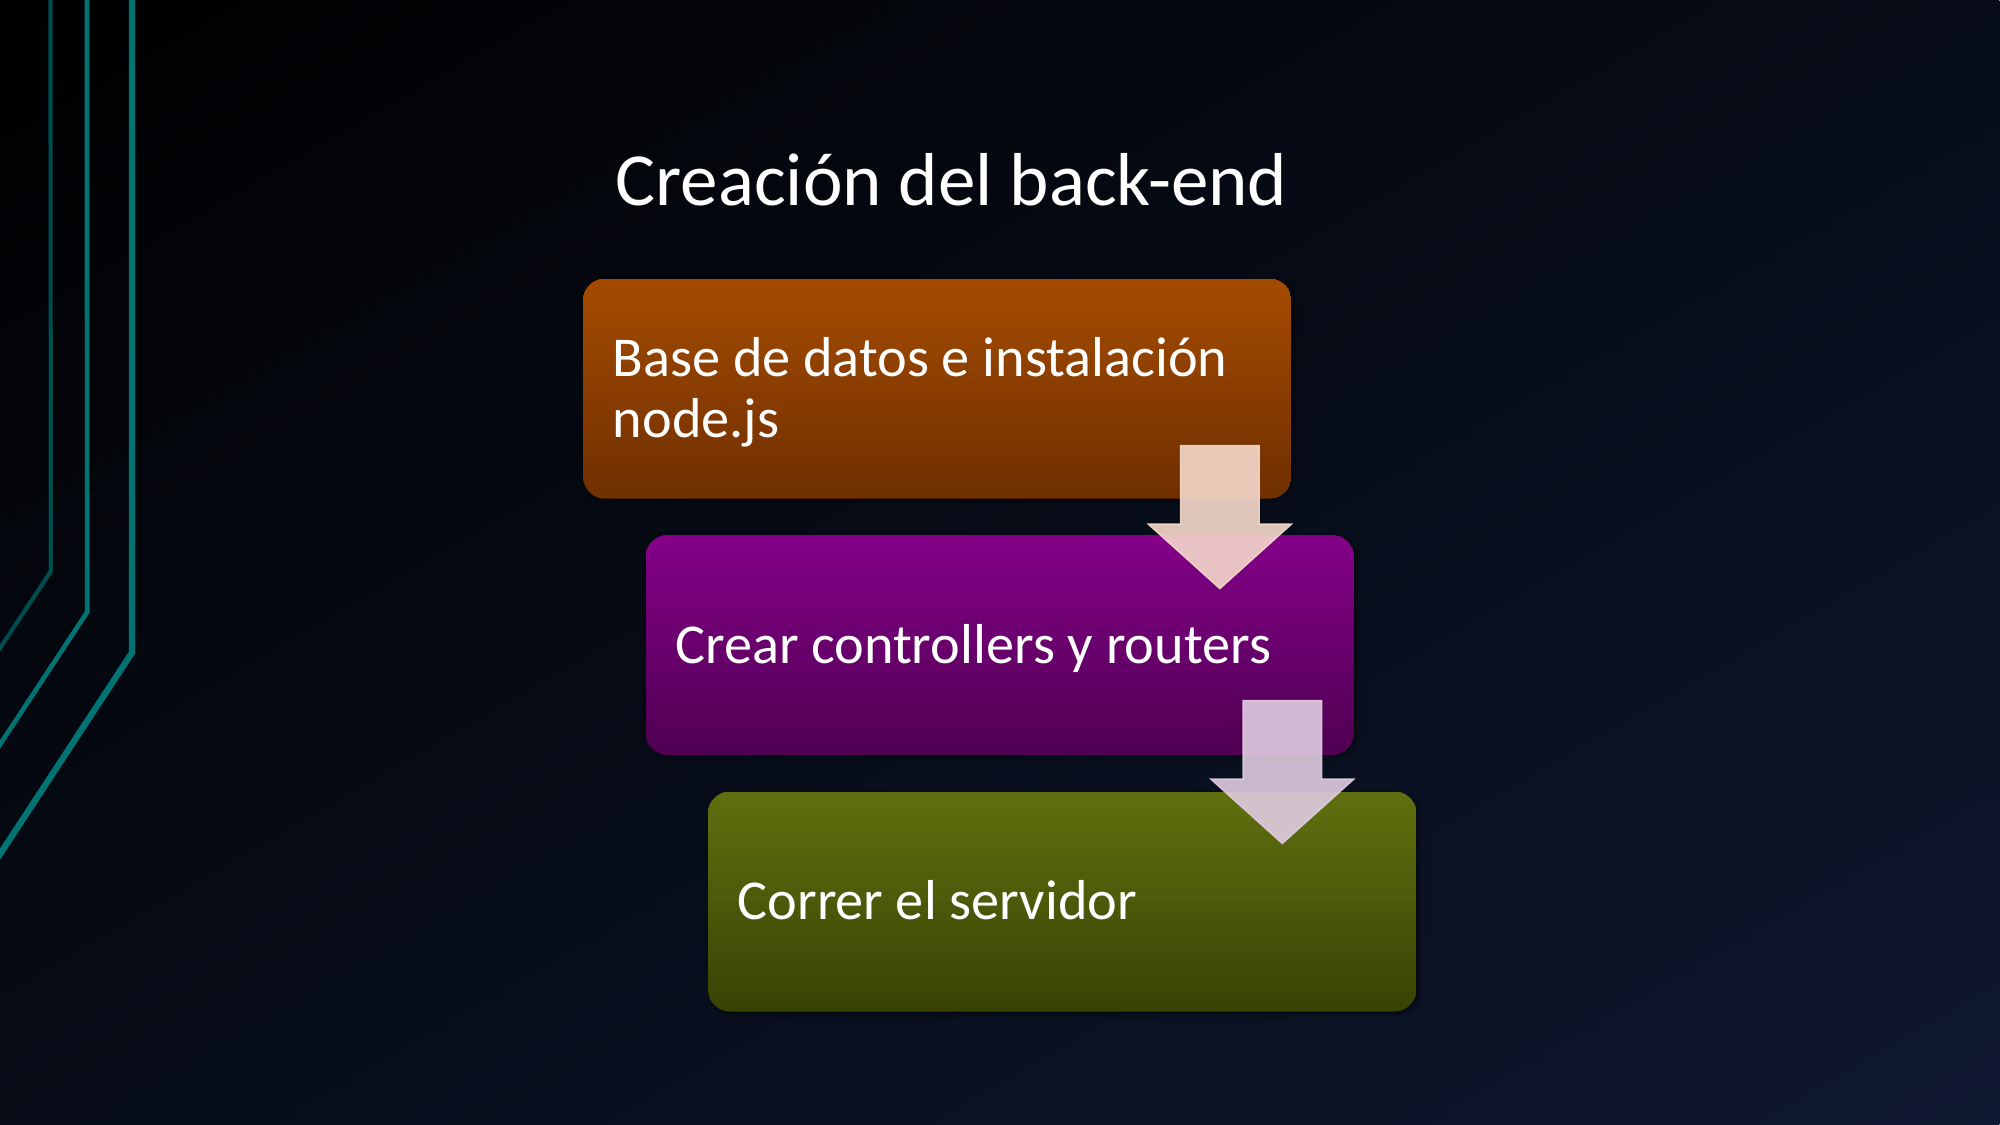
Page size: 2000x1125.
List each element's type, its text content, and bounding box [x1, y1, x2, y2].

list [582, 278, 1417, 1012]
title Creación del back-end [101, 30, 1802, 232]
